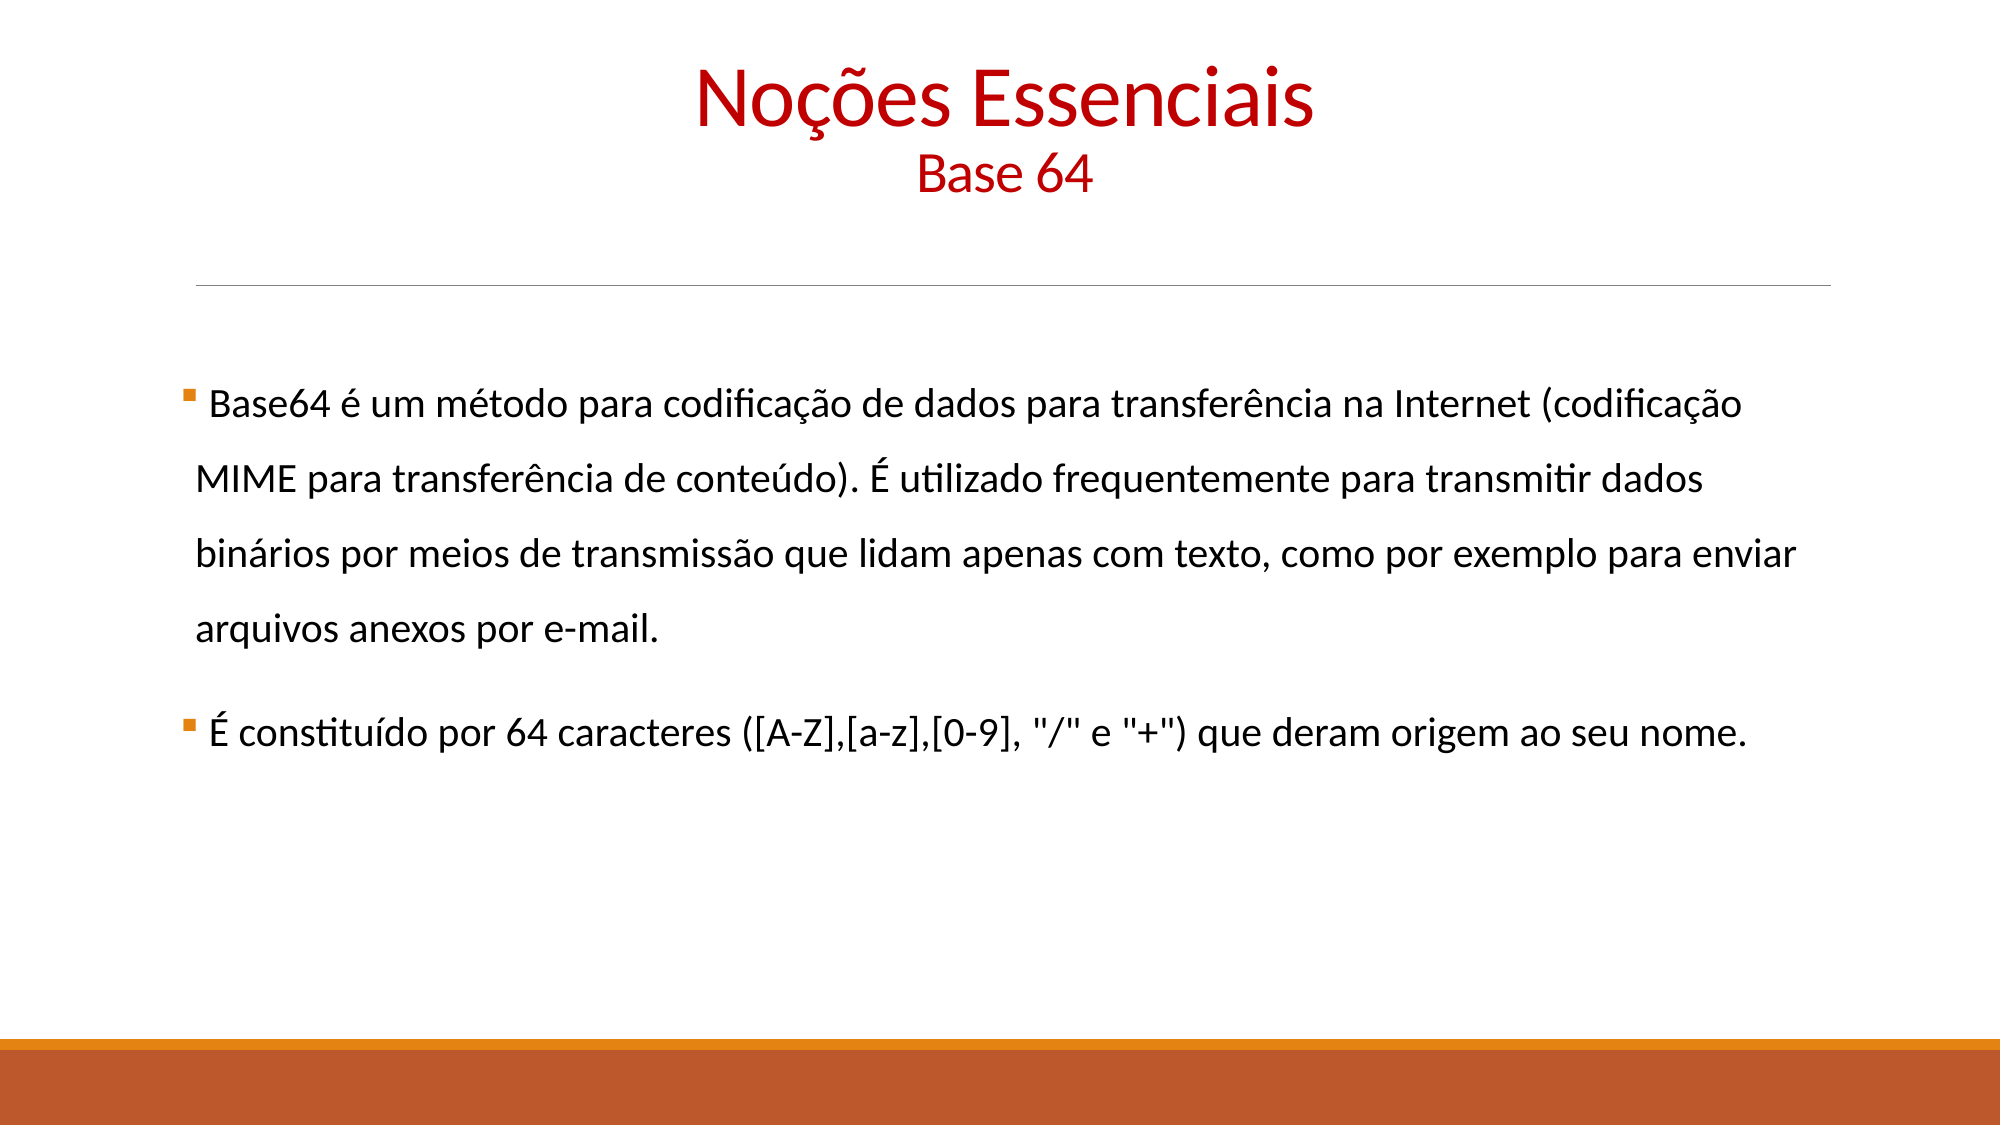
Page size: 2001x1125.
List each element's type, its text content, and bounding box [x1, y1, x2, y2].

title Noções Essenciais Base 64 [180, 47, 1830, 212]
list Base64 é um método para codificação de dados para transferência na Internet (codificação MIME para transferência de conteúdo). É utilizado frequentemente para transmitir dados binários por meios de transmissão que lidam apenas com texto, como por exemplo para enviar arquivos anexos por e-mail. É constituído por 64 caracteres ([A-Z],[a-z],[0-9], "/" e "+") que deram origem ao seu nome. [180, 342, 1830, 1003]
